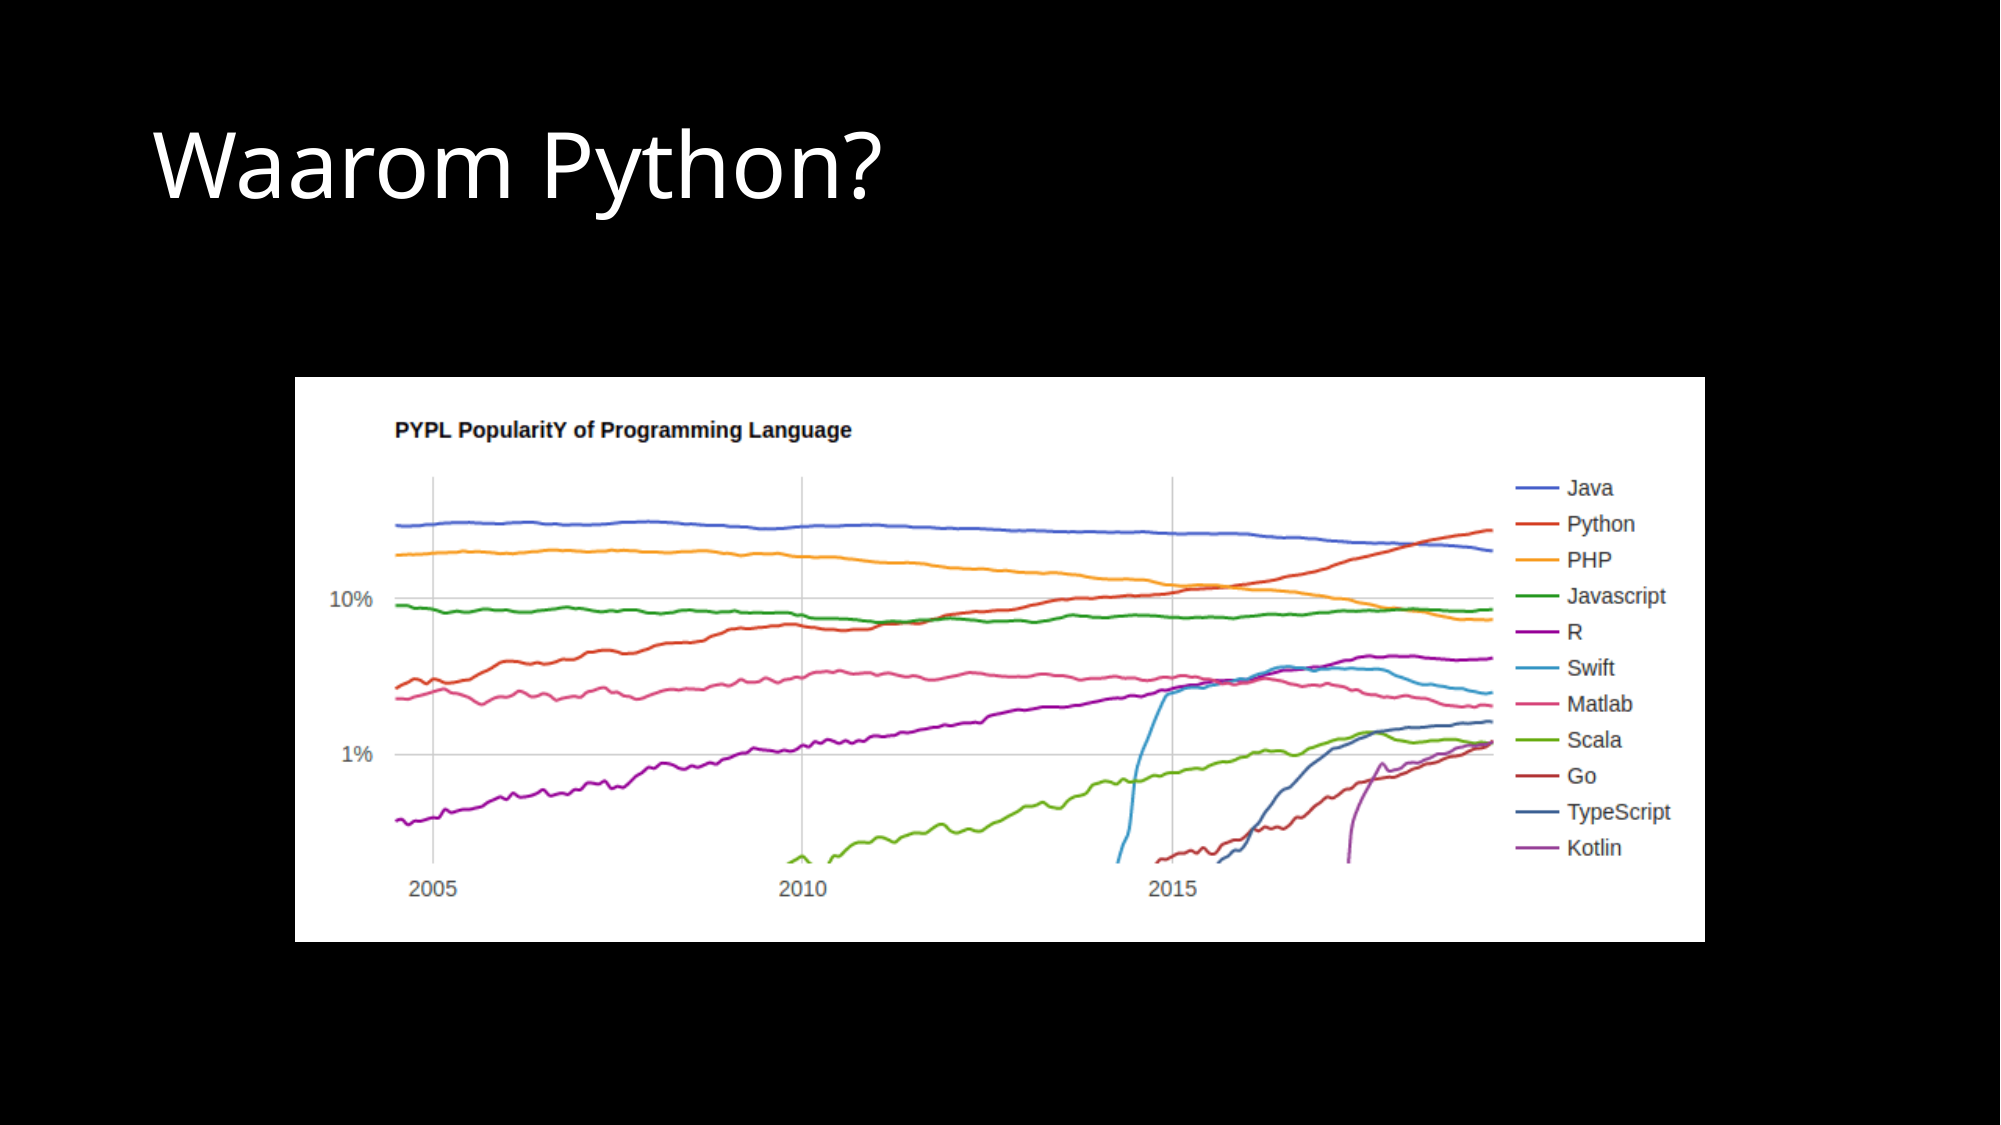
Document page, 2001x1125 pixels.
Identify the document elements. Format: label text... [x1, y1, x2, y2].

title Waarom Python? [137, 59, 1863, 278]
picture [295, 377, 1705, 942]
